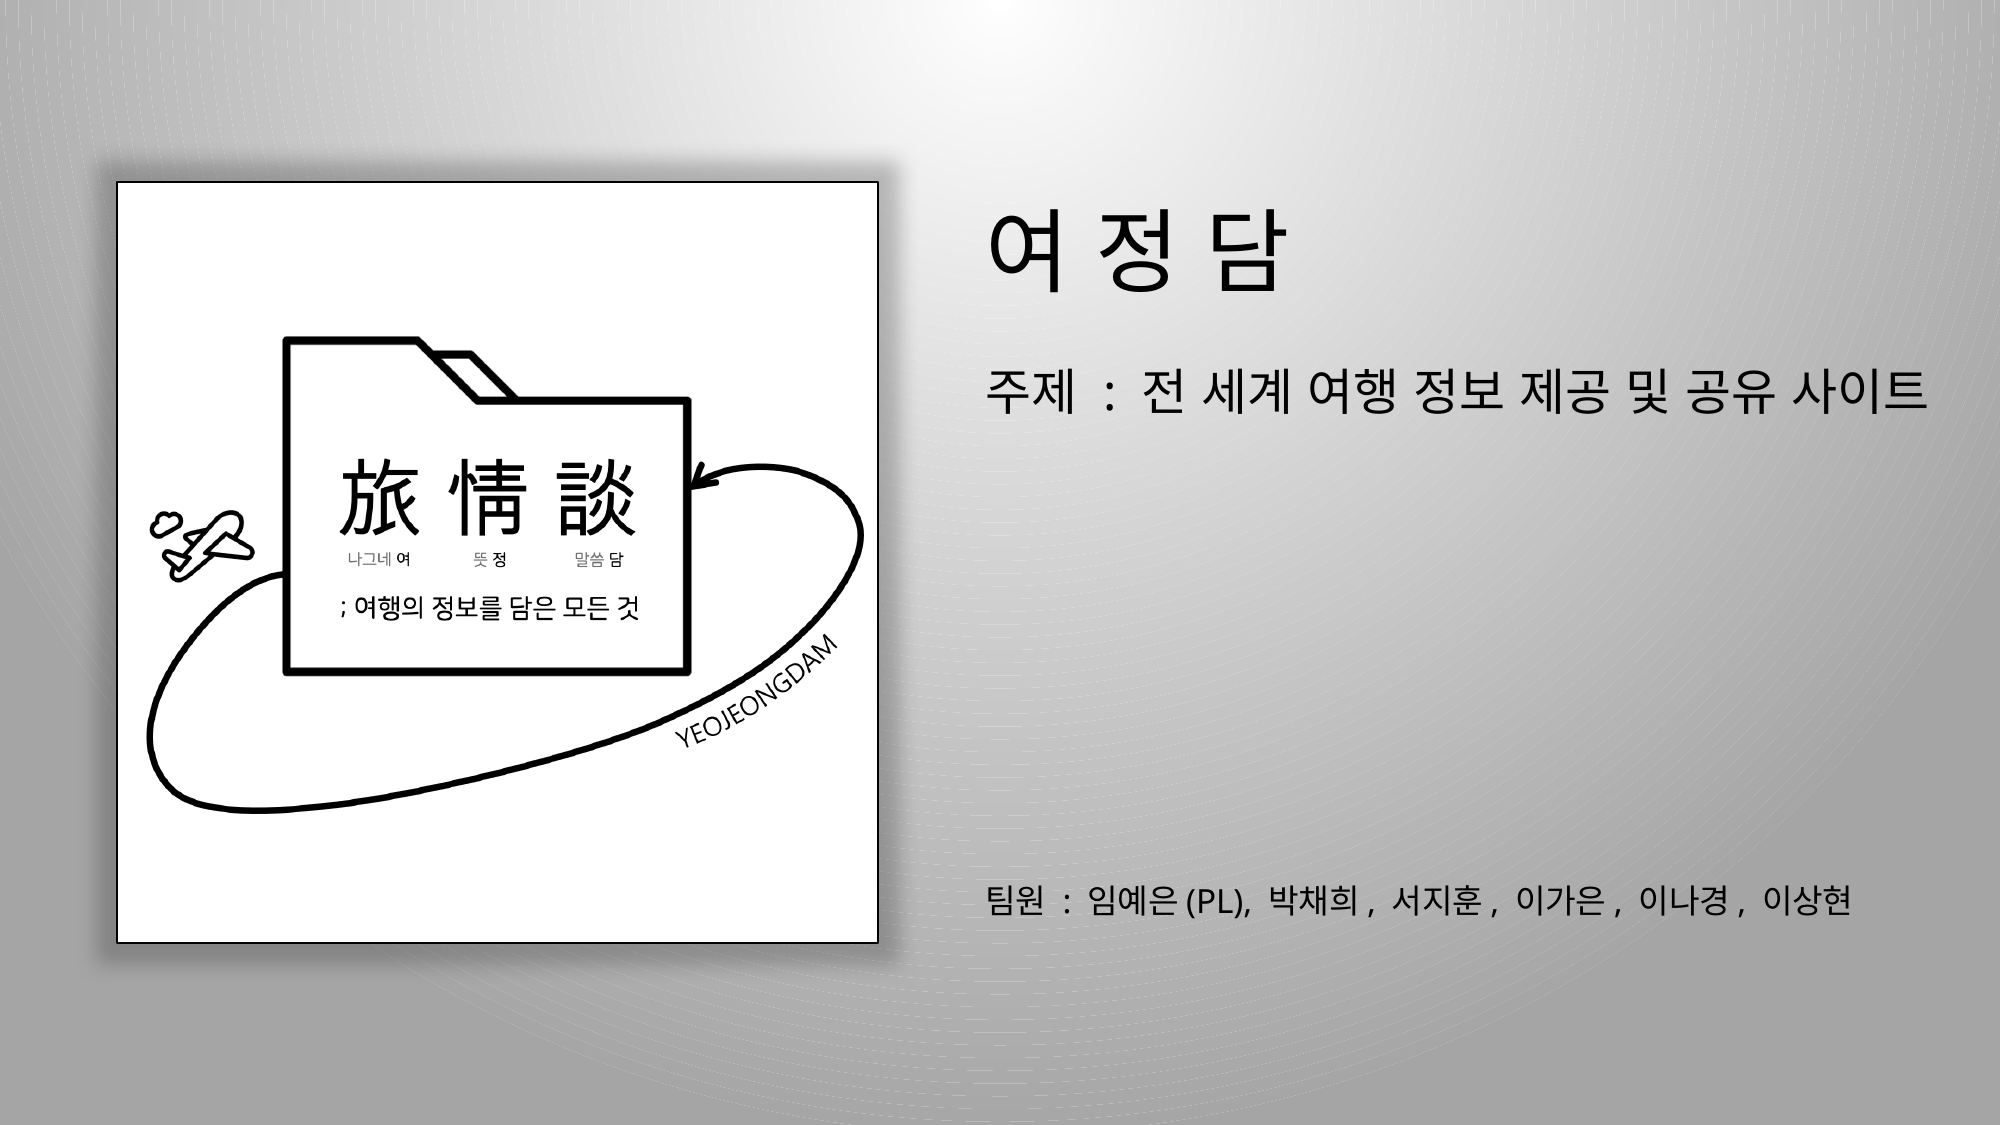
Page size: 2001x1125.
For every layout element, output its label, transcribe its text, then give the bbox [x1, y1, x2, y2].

picture [117, 182, 878, 943]
text_box 팀원 : 임예은(PL), 박채희, 서지훈, 이가은, 이나경, 이상현 [970, 863, 1967, 943]
text_box [0, 0, 2000, 1125]
text_box 주제 : 전 세계 여행 정보 제공 및 공유 사이트 [970, 289, 1967, 455]
text_box 여 정 담 [970, 182, 1343, 289]
